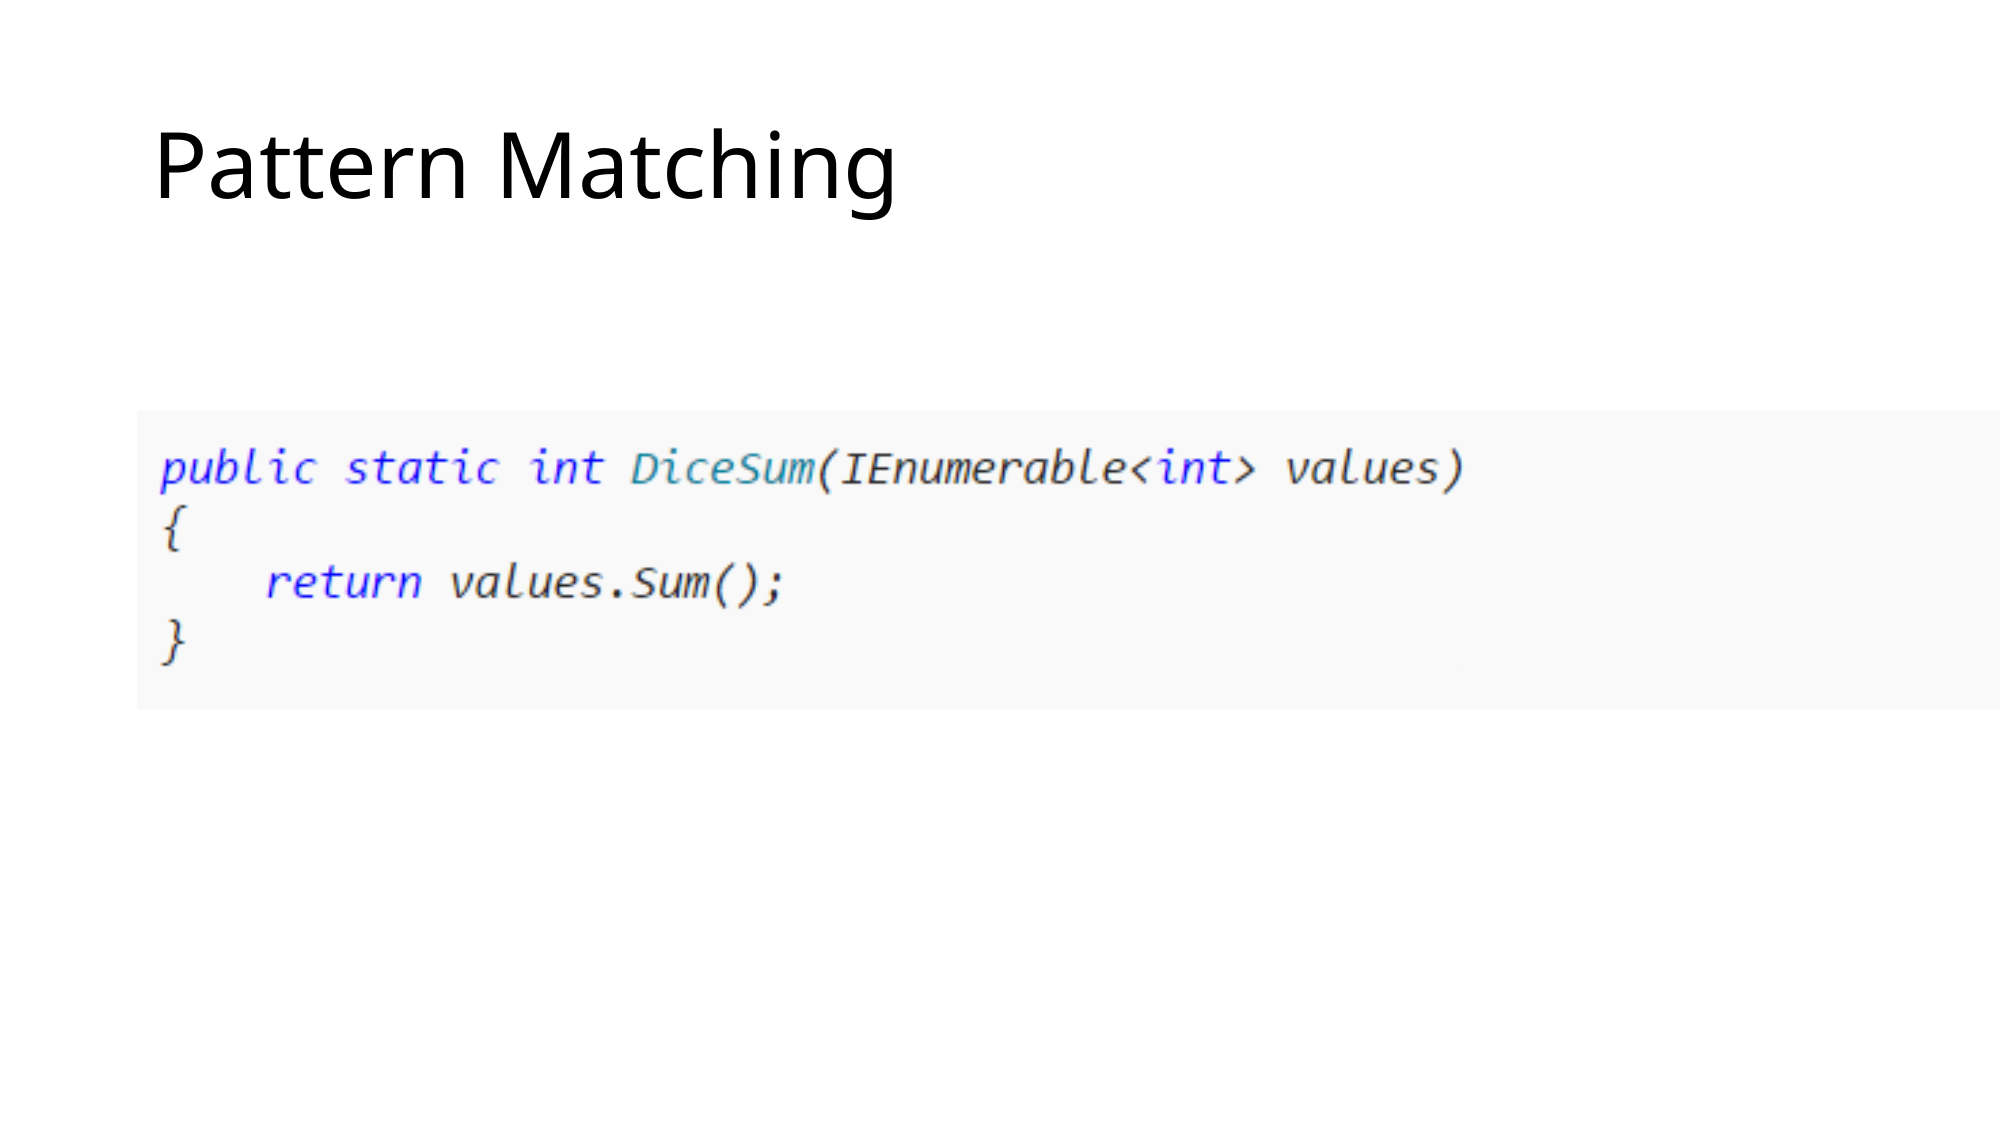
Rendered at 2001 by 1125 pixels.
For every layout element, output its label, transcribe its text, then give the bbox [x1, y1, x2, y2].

picture [137, 411, 2000, 710]
title Pattern Matching [137, 59, 1863, 278]
